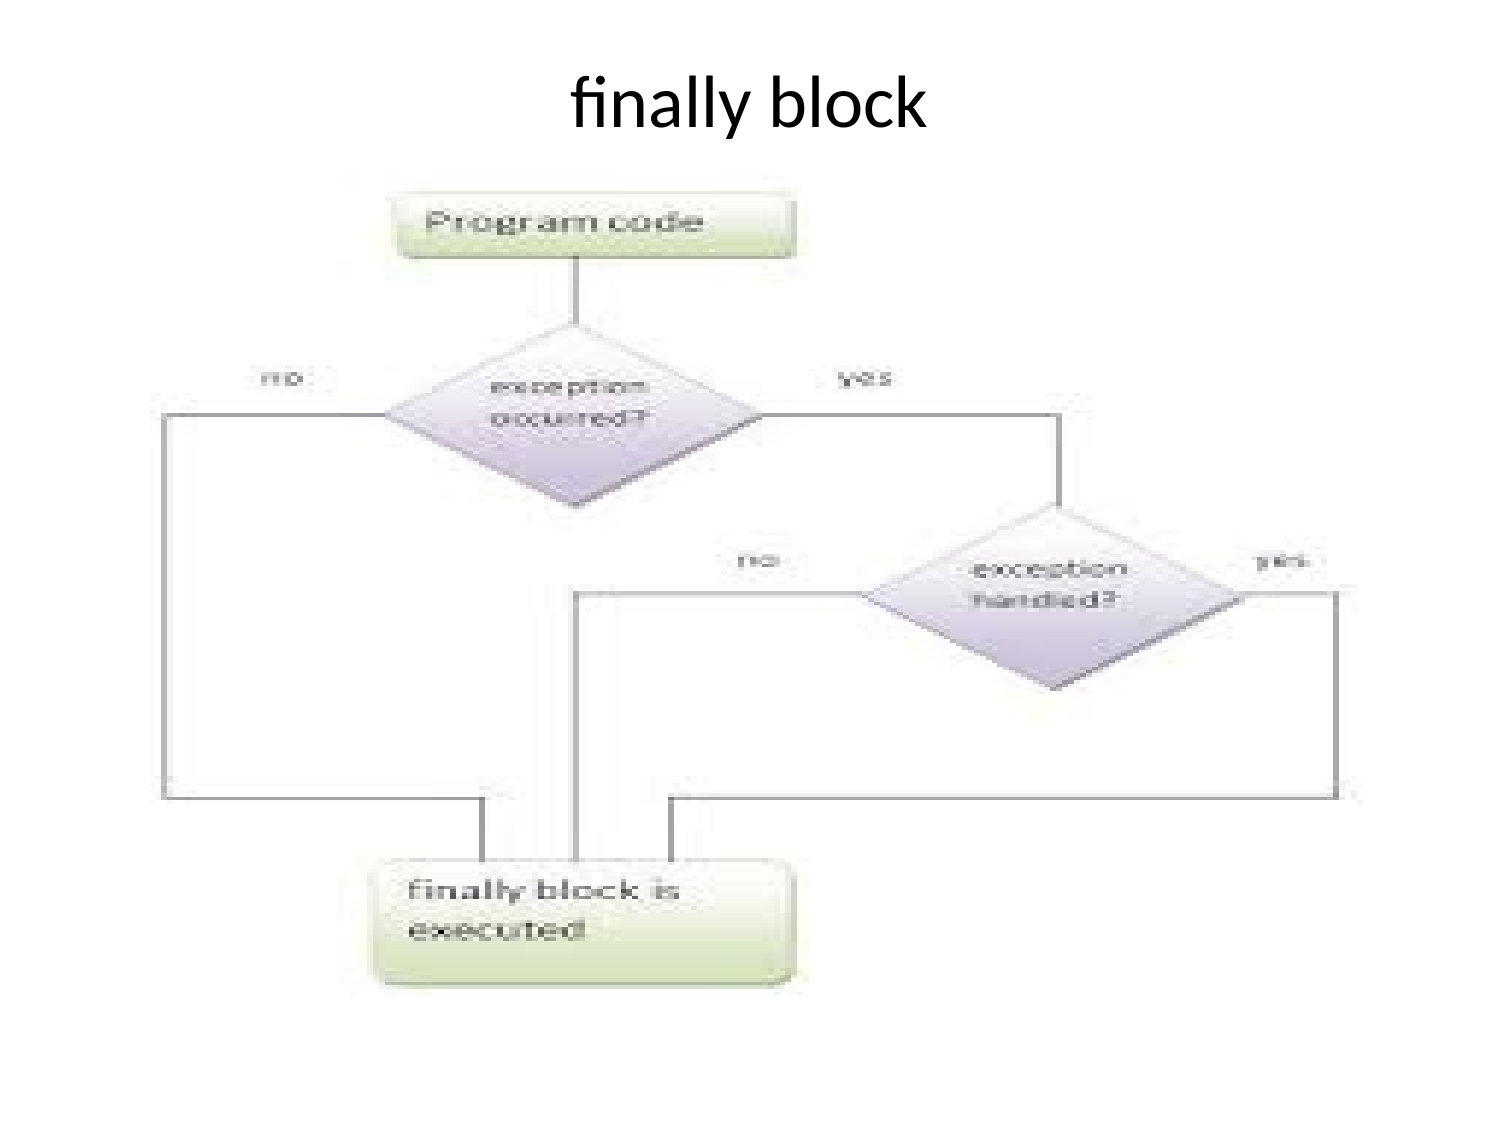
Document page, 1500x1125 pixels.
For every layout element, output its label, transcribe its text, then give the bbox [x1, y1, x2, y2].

title finally block [75, 45, 1425, 150]
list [149, 174, 1363, 1013]
